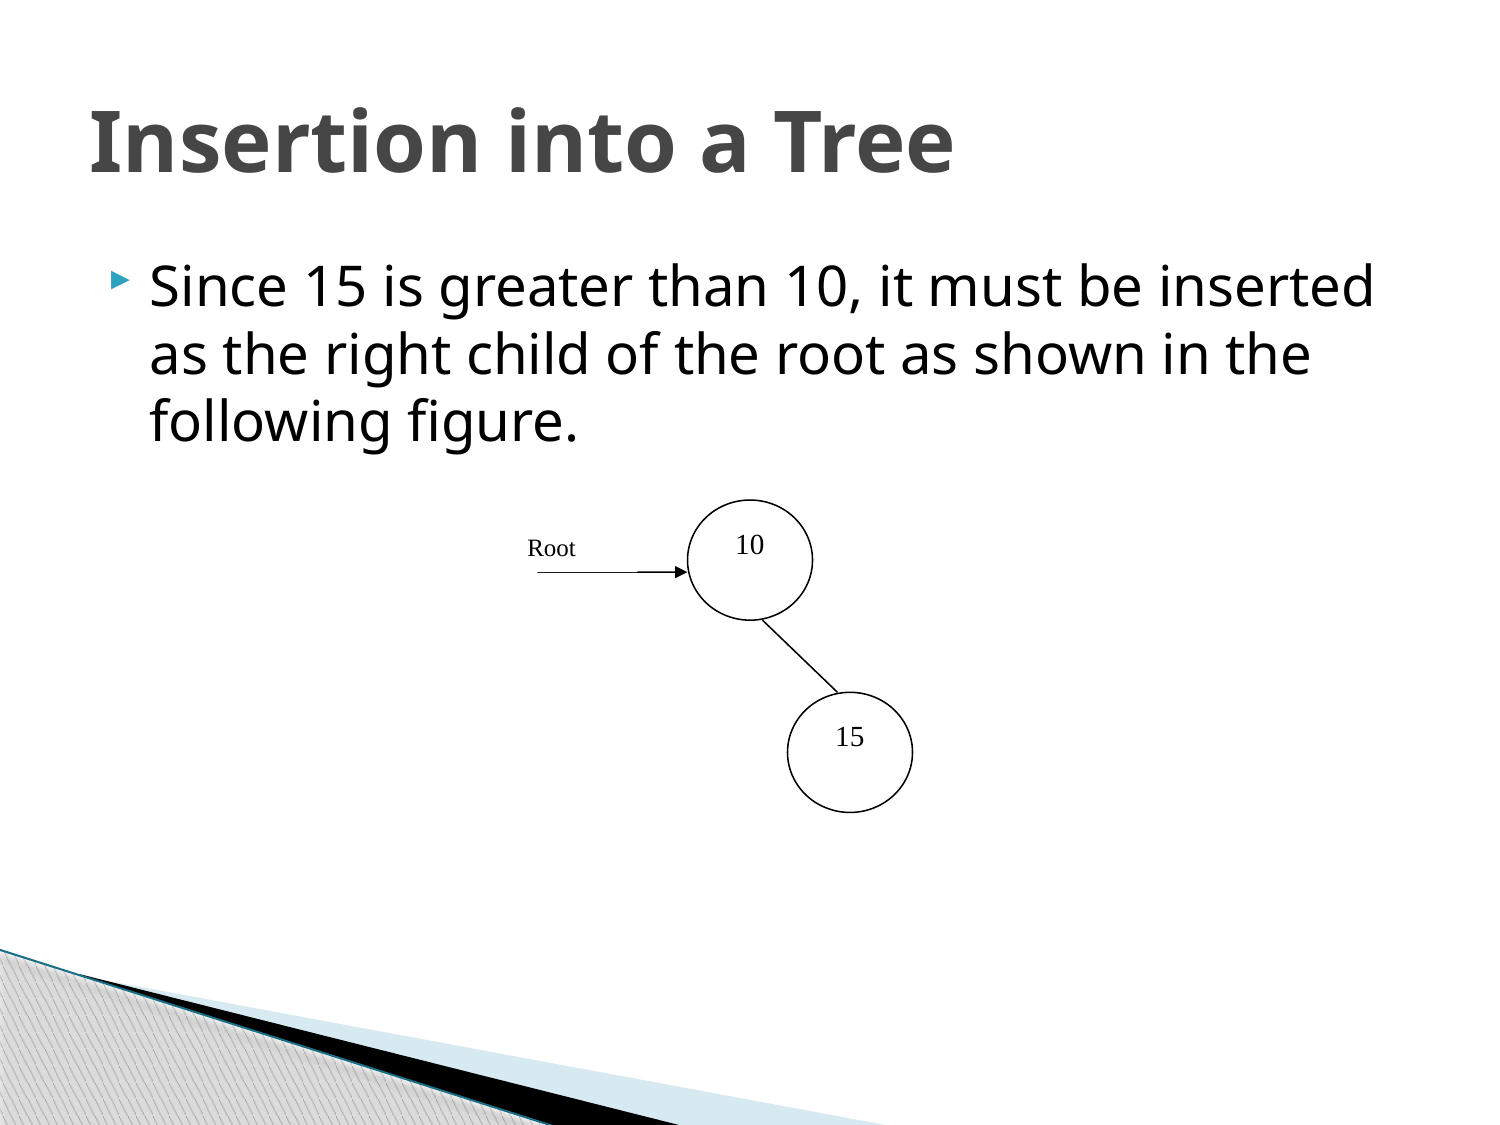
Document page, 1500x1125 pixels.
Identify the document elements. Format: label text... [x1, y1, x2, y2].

title Insertion into a Tree [75, 45, 1425, 233]
list Since 15 is greater than 10, it must be inserted as the right child of the root as shown in the following figure. [74, 242, 1426, 986]
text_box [512, 499, 913, 813]
